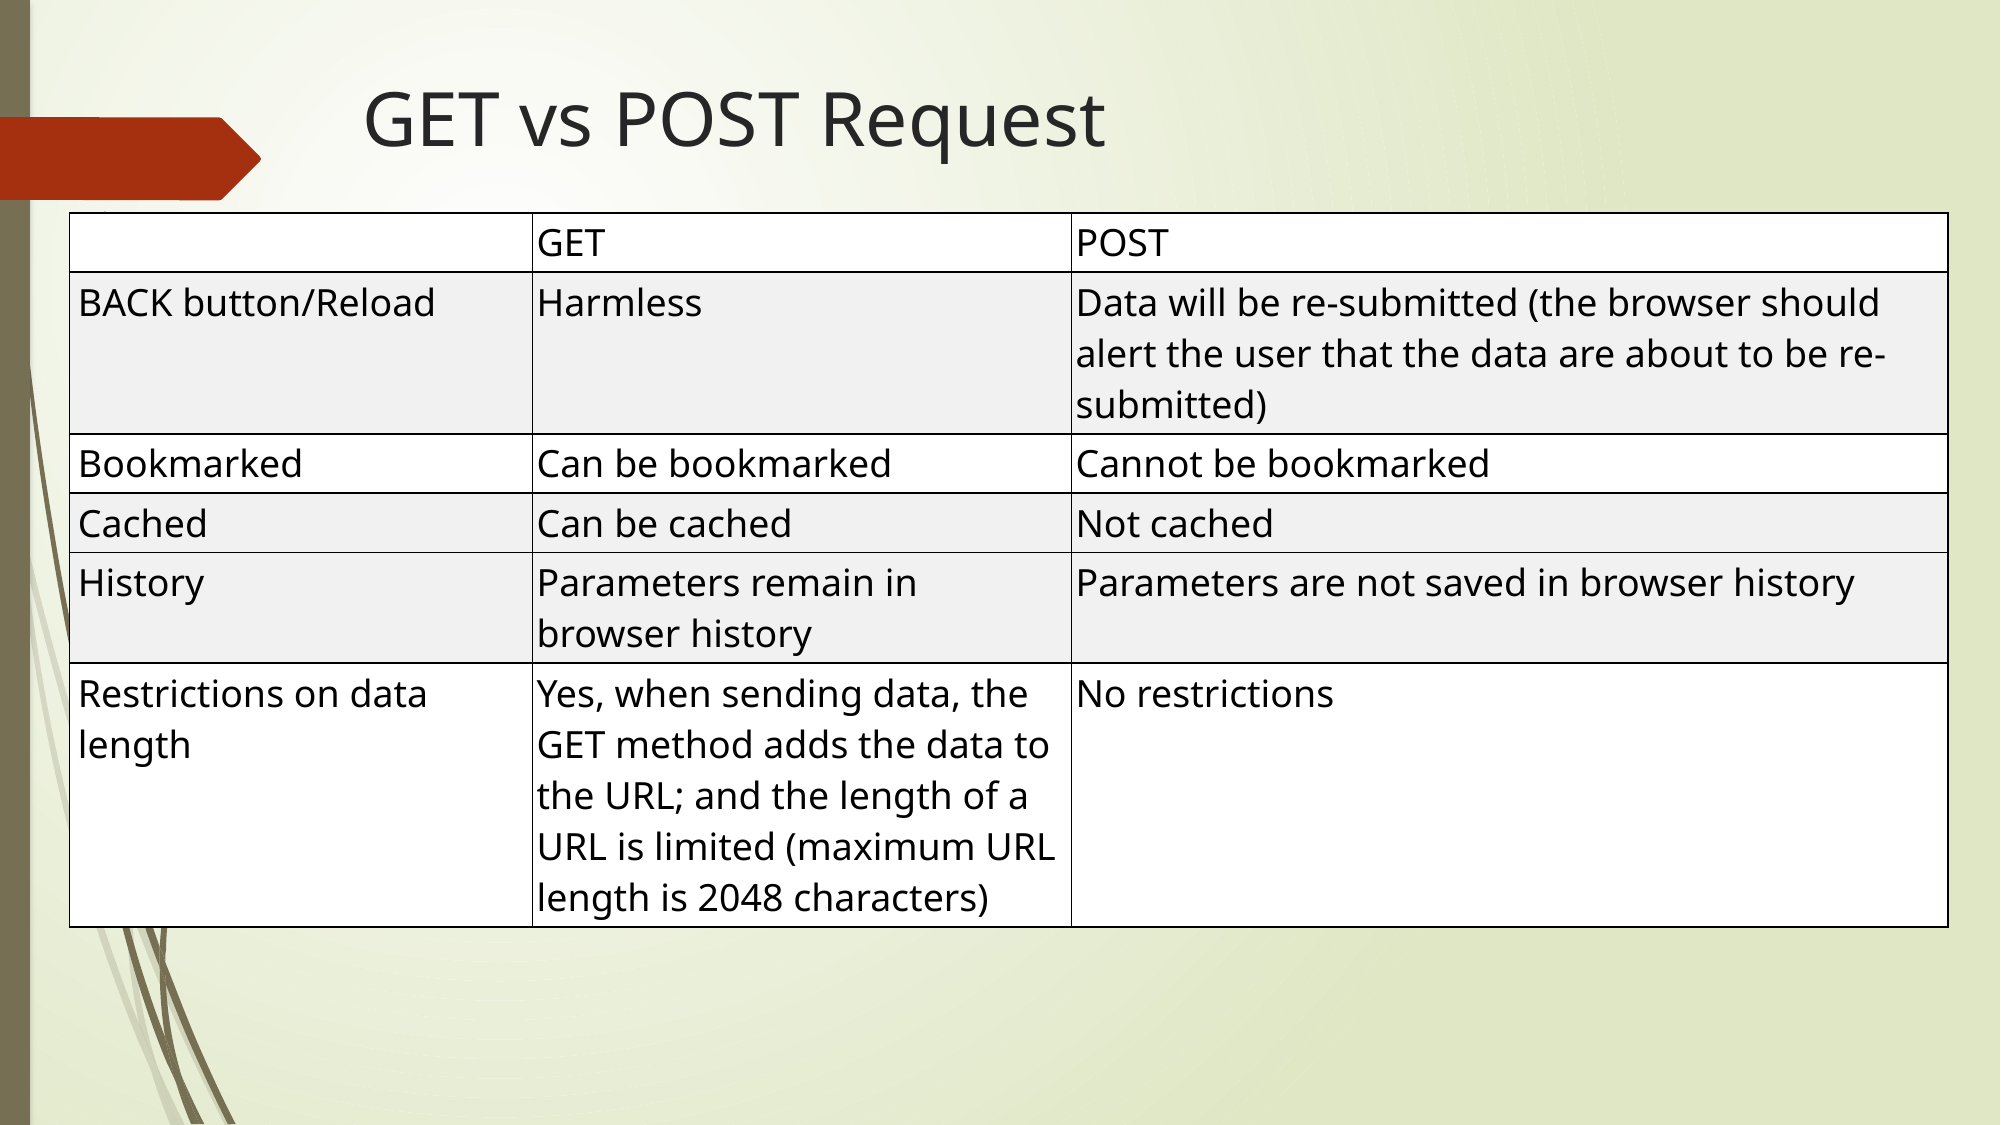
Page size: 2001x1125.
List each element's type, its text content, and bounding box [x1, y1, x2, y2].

table_cell No restrictions [1072, 664, 1947, 926]
table_cell Parameters are not saved in browser history [1072, 553, 1947, 662]
table_header [70, 214, 532, 271]
table_cell Harmless [533, 273, 1071, 433]
table_cell Not cached [1072, 494, 1947, 552]
table_cell Can be bookmarked [533, 435, 1071, 492]
table_cell Cached [70, 494, 532, 552]
table_header POST [1072, 214, 1947, 271]
table_cell Cannot be bookmarked [1072, 435, 1947, 492]
table_header GET [533, 214, 1071, 271]
title GET vs POST Request [347, 64, 1809, 177]
table_cell Restrictions on data length [70, 664, 532, 926]
table_cell Bookmarked [70, 435, 532, 492]
table_cell Parameters remain in browser history [533, 553, 1071, 662]
table_cell Can be cached [533, 494, 1071, 552]
table_cell Yes, when sending data, the GET method adds the data to the URL; and the length of a URL is limited (maximum URL length is 2048 characters) [533, 664, 1071, 926]
table_cell History [70, 553, 532, 662]
table_cell Data will be re-submitted (the browser should alert the user that the data are about to be re-submitted) [1072, 273, 1947, 433]
table_cell BACK button/Reload [70, 273, 532, 433]
